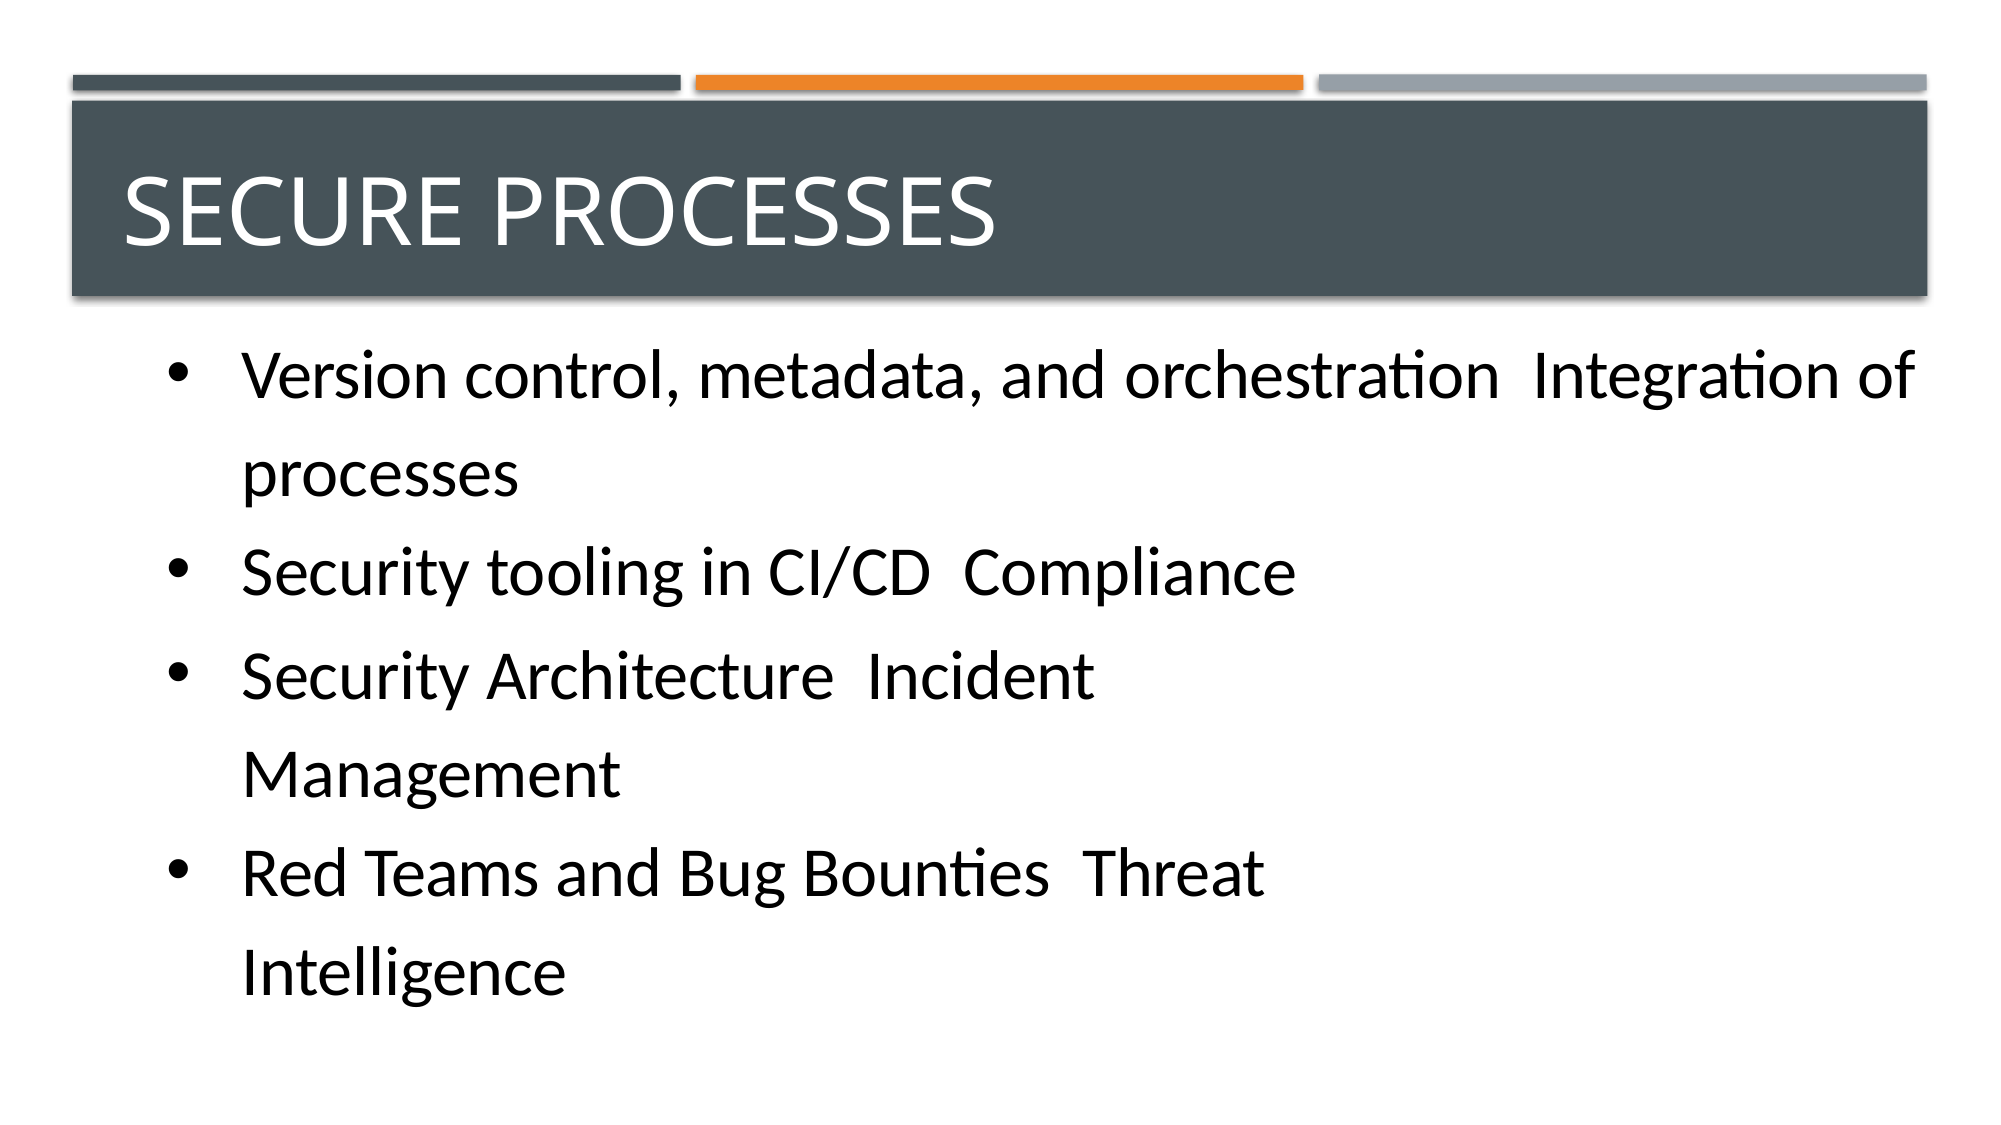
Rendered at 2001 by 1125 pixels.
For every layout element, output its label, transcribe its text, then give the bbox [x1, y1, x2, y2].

text_box Version control, metadata, and orchestration Integration of processes Security tooling in CI/CD Compliance Security Architecture Incident Management Red Teams and Bug Bounties Threat Intelligence [164, 312, 1971, 1009]
title Secure Processes [119, 73, 1076, 265]
